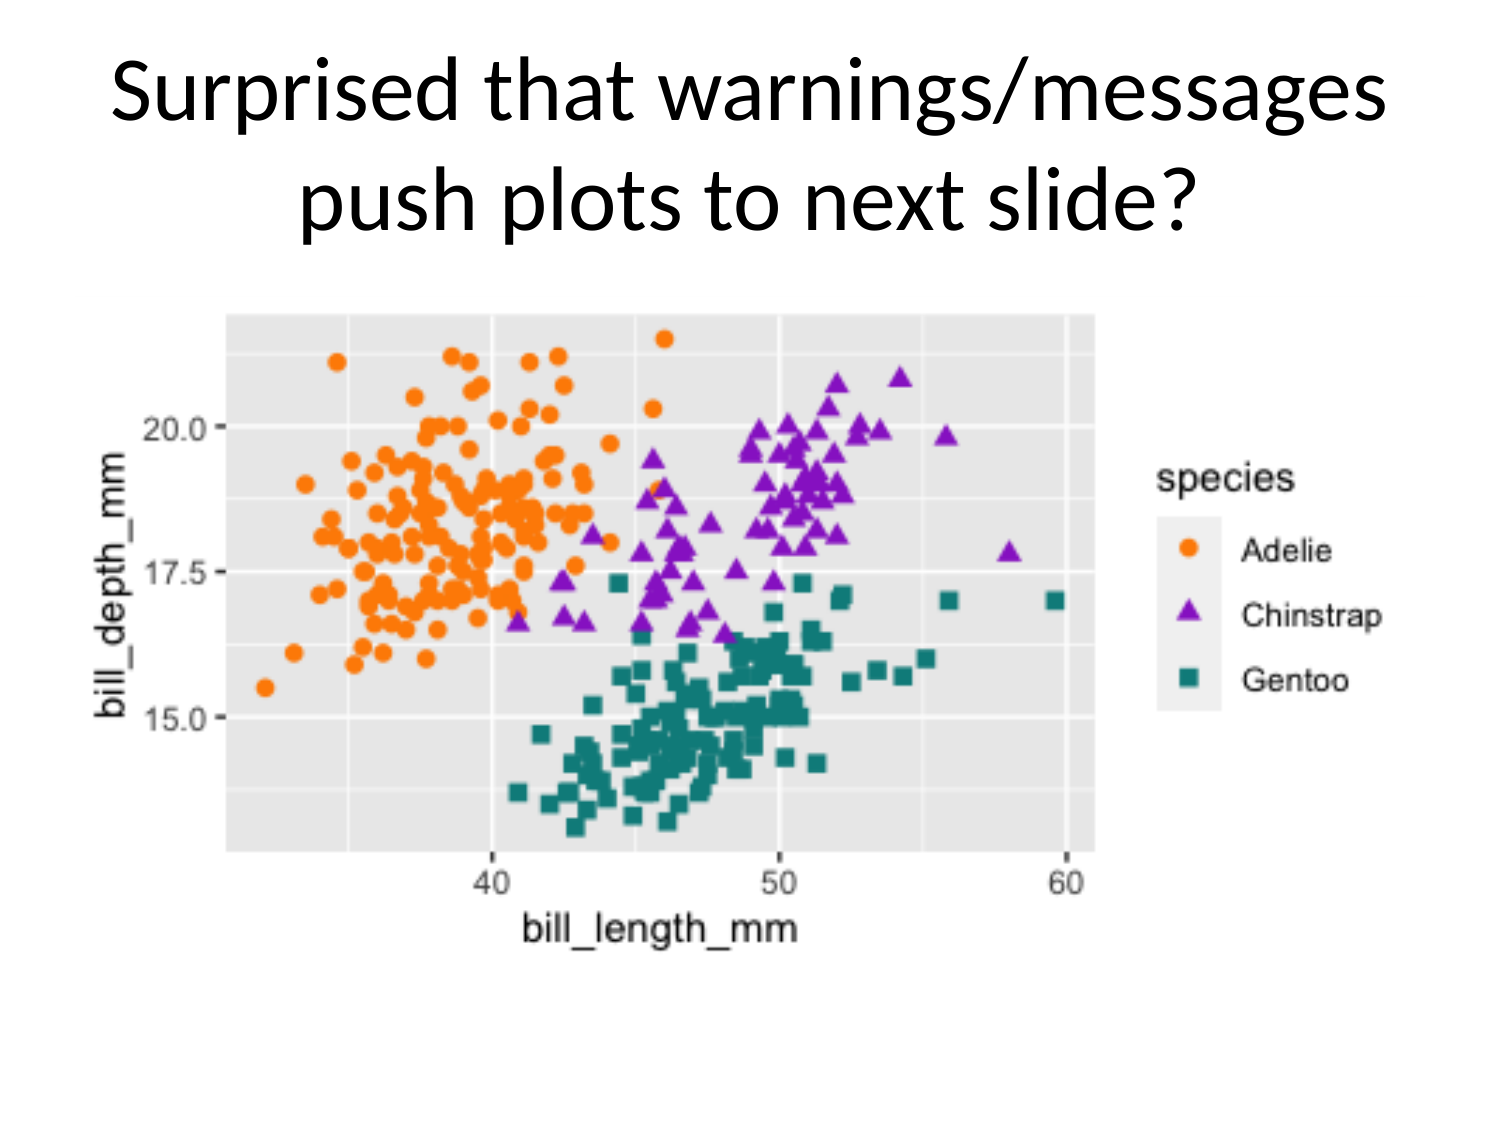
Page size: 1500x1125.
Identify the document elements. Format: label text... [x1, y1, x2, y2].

title Surprised that warnings/messages push plots to next slide? [75, 45, 1425, 233]
picture [74, 295, 1426, 971]
